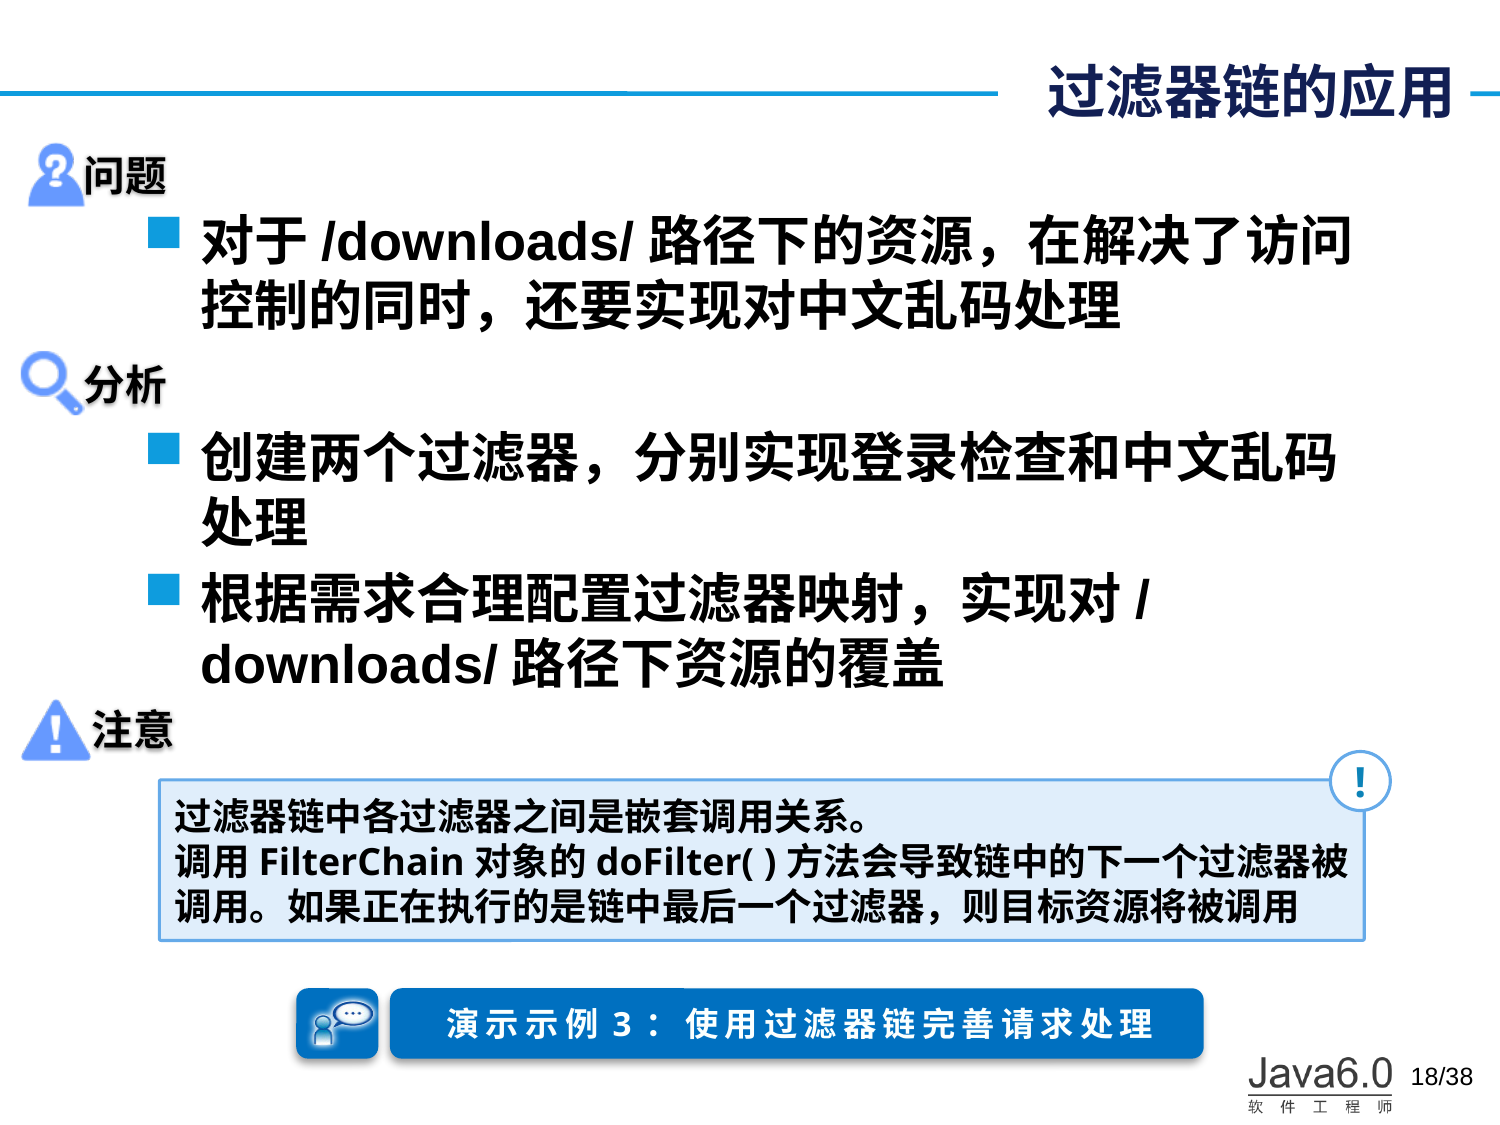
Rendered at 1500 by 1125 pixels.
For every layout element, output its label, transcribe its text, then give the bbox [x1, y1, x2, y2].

list 对于/downloads/路径下的资源，在解决了访问控制的同时，还要实现对中文乱码处理 创建两个过滤器，分别实现登录检查和中文乱码处理 根据需求合理配置过滤器映射，实现对/downloads/路径下资源的覆盖 [128, 199, 1383, 749]
title 过滤器链的应用 [998, 46, 1471, 133]
slide_number 18/38 [1138, 1053, 1489, 1114]
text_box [18, 346, 184, 421]
list 对于/downloads/路径下的资源，在解决了访问控制的同时，还要实现对中文乱码处理 创建两个过滤器，分别实现登录检查和中文乱码处理 根据需求合理配置过滤器映射，实现对/downloads/路径下资源的覆盖 [128, 772, 1383, 1043]
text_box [295, 988, 1204, 1059]
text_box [159, 751, 1391, 941]
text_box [17, 695, 192, 764]
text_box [20, 140, 184, 211]
